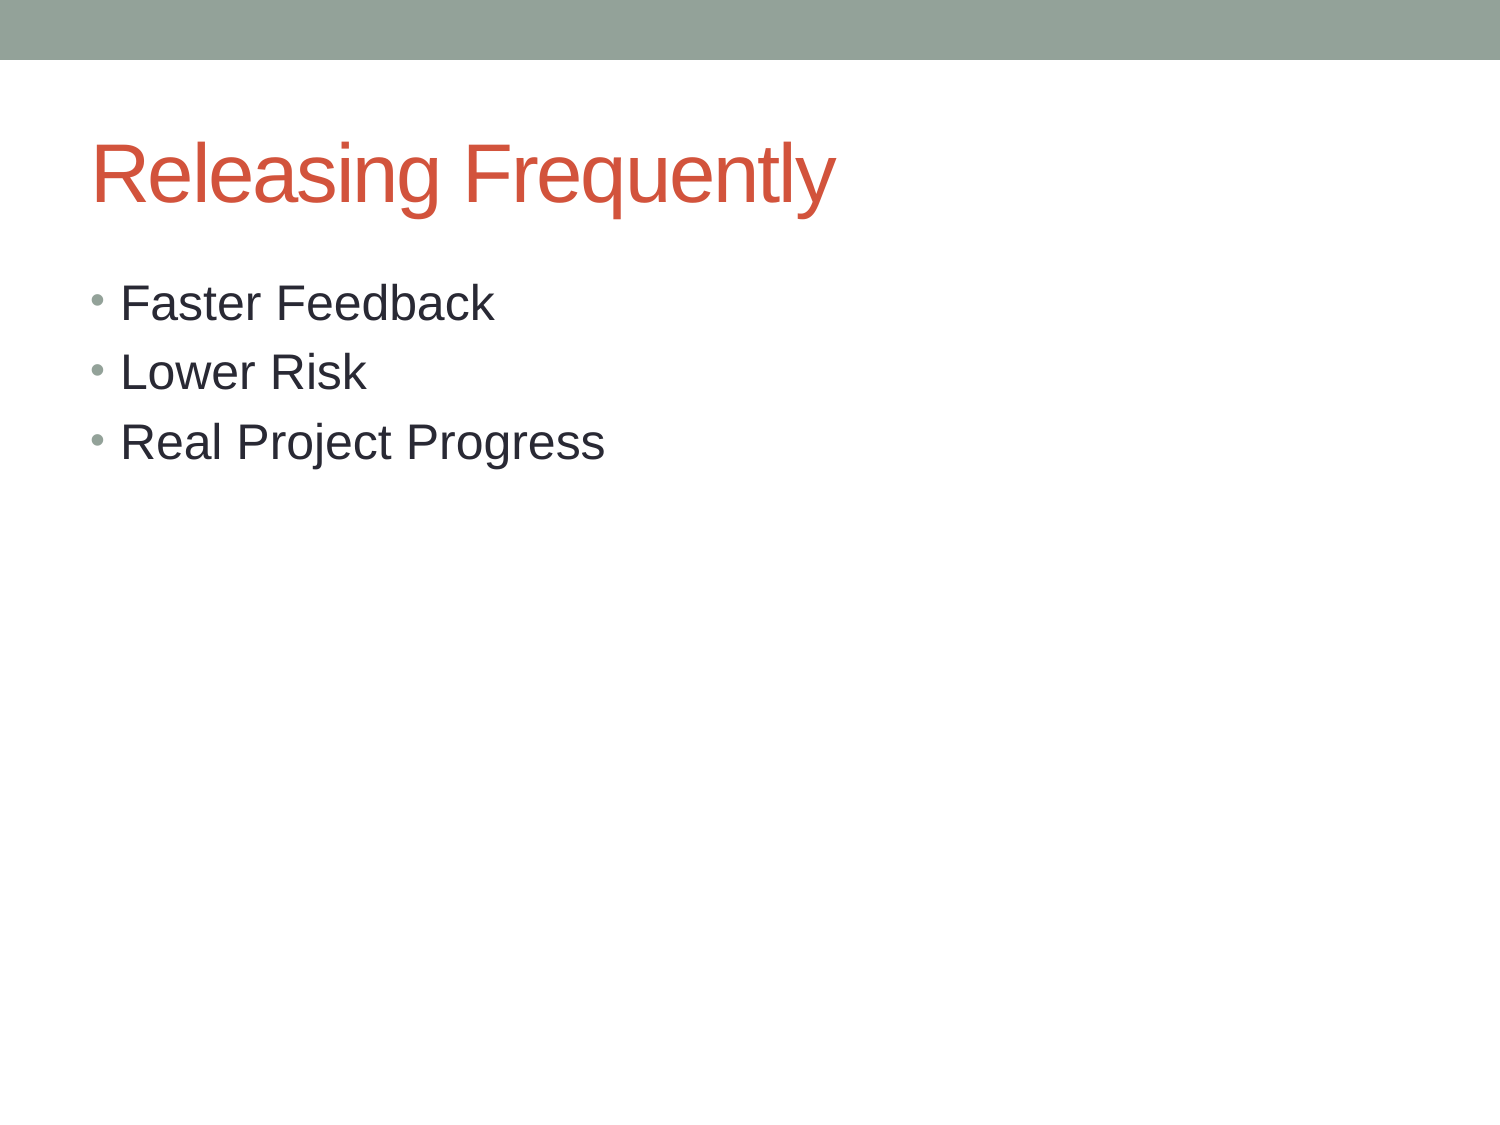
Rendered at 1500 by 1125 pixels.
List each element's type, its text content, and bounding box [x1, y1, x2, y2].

title Releasing Frequently [75, 87, 1425, 250]
list Faster Feedback Lower Risk Real Project Progress [75, 262, 1425, 1063]
